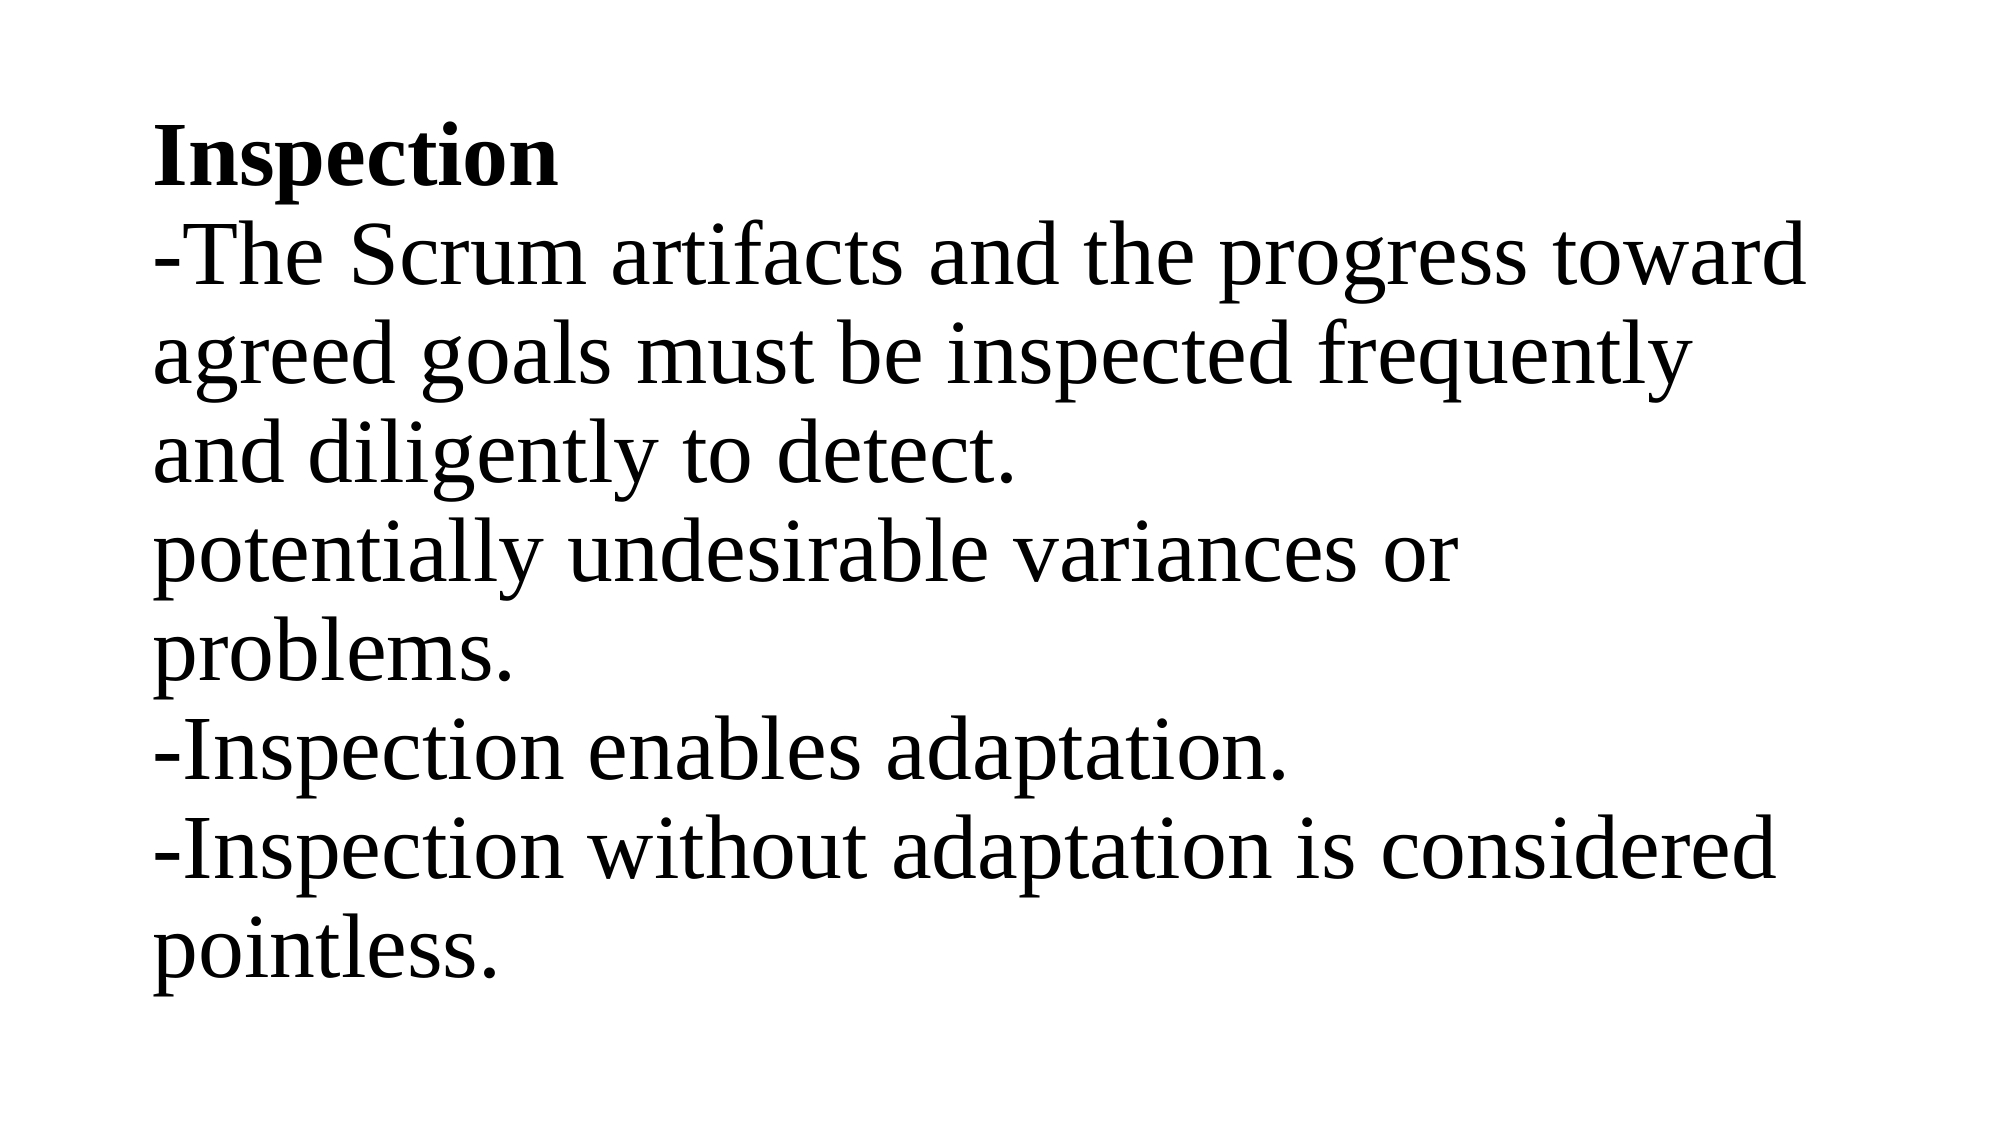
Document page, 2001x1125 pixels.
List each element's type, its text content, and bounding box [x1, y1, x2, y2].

title Inspection -The Scrum artifacts and the progress toward agreed goals must be inspected frequently and diligently to detect. potentially undesirable variances or problems. -Inspection enables adaptation. -Inspection without adaptation is considered pointless. [137, 59, 1863, 1044]
